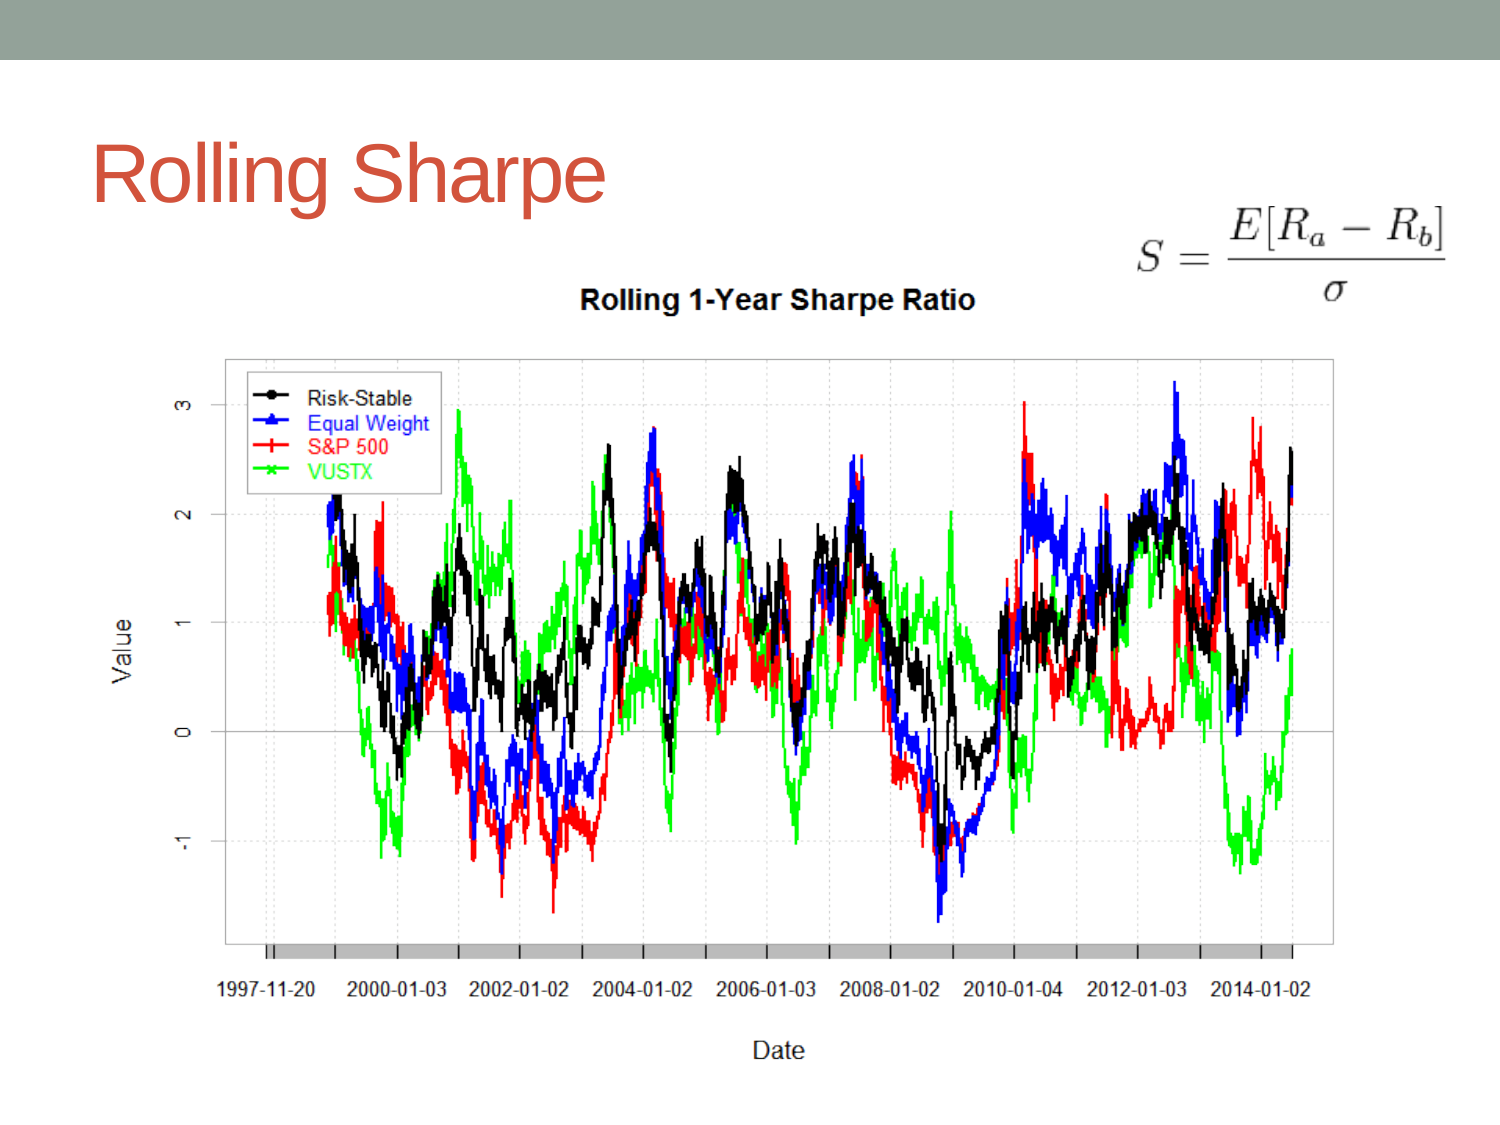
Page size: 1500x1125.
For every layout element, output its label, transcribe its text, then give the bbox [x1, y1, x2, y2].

title Rolling Sharpe [75, 87, 1425, 250]
picture [103, 206, 1459, 1098]
